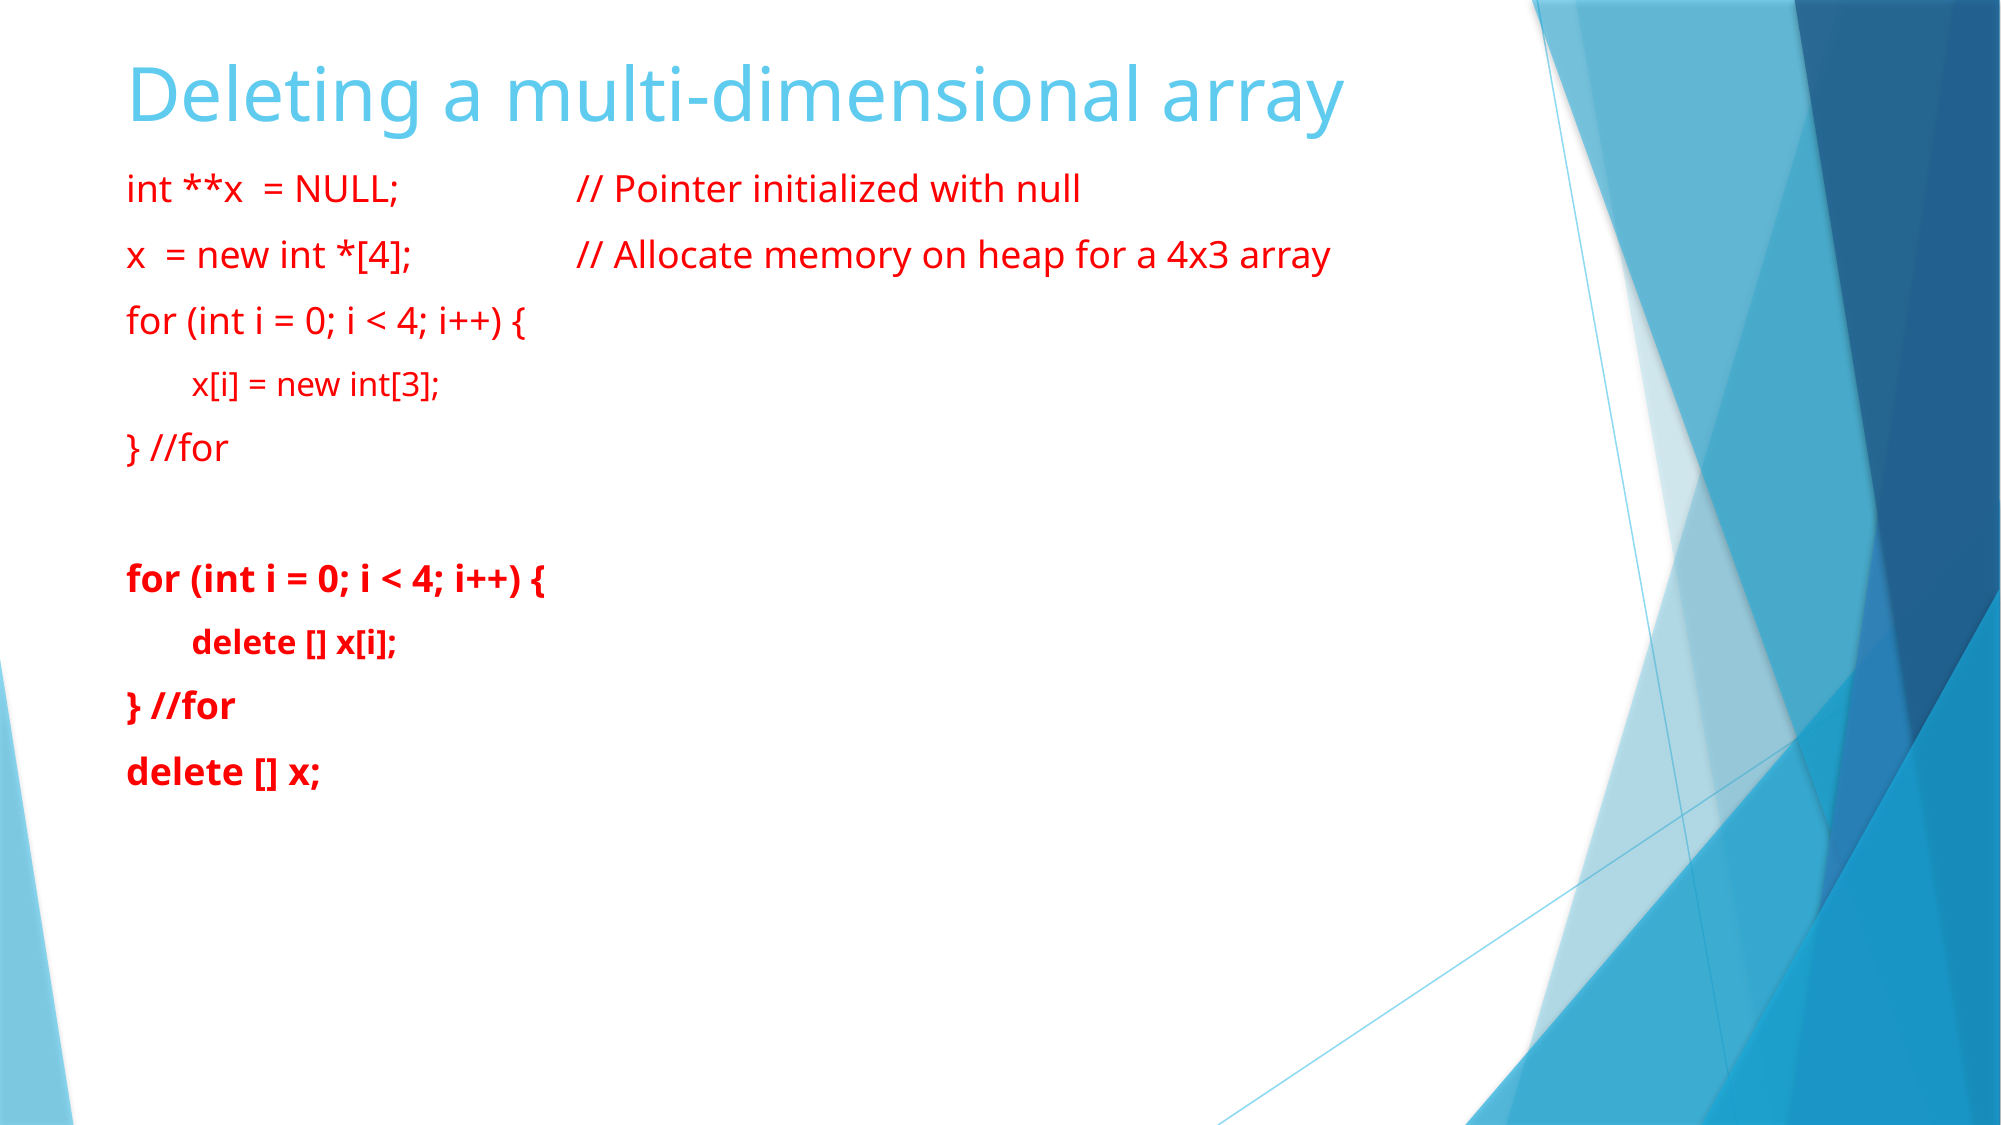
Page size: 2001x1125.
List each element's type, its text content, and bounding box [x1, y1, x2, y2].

title Deleting a multi-dimensional array [111, 39, 1522, 157]
list int **x = NULL; // Pointer initialized with null x = new int *[4]; // Allocate memory on heap for a 4x3 array for (int i = 0; i < 4; i++) { x[i] = new int[3]; } //for for (int i = 0; i < 4; i++) { delete [] x[i]; } //for delete [] x; [111, 157, 1522, 991]
